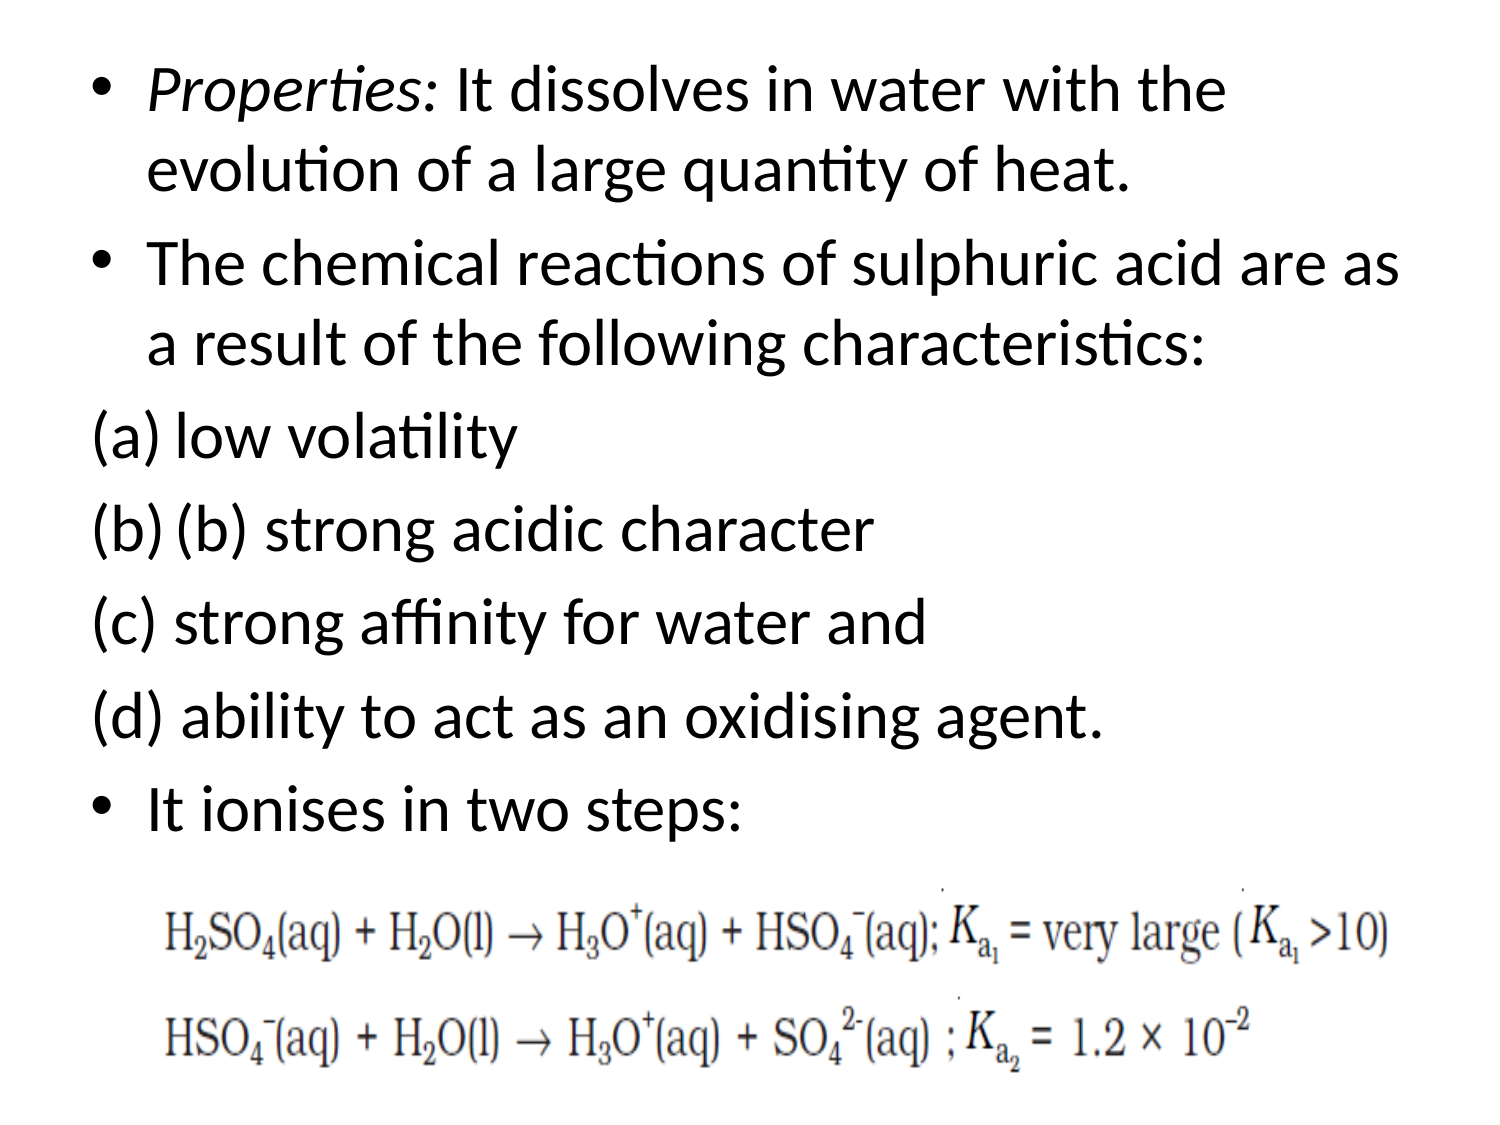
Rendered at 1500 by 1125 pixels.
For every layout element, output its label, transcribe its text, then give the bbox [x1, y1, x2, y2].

picture [159, 887, 1401, 1076]
list Properties: It dissolves in water with the evolution of a large quantity of heat. The chemical reactions of sulphuric acid are as a result of the following characteristics: low volatility (b) strong acidic character (c) strong affinity for water and (d) ability to act as an oxidising agent. It ionises in two steps: [75, 37, 1425, 1100]
